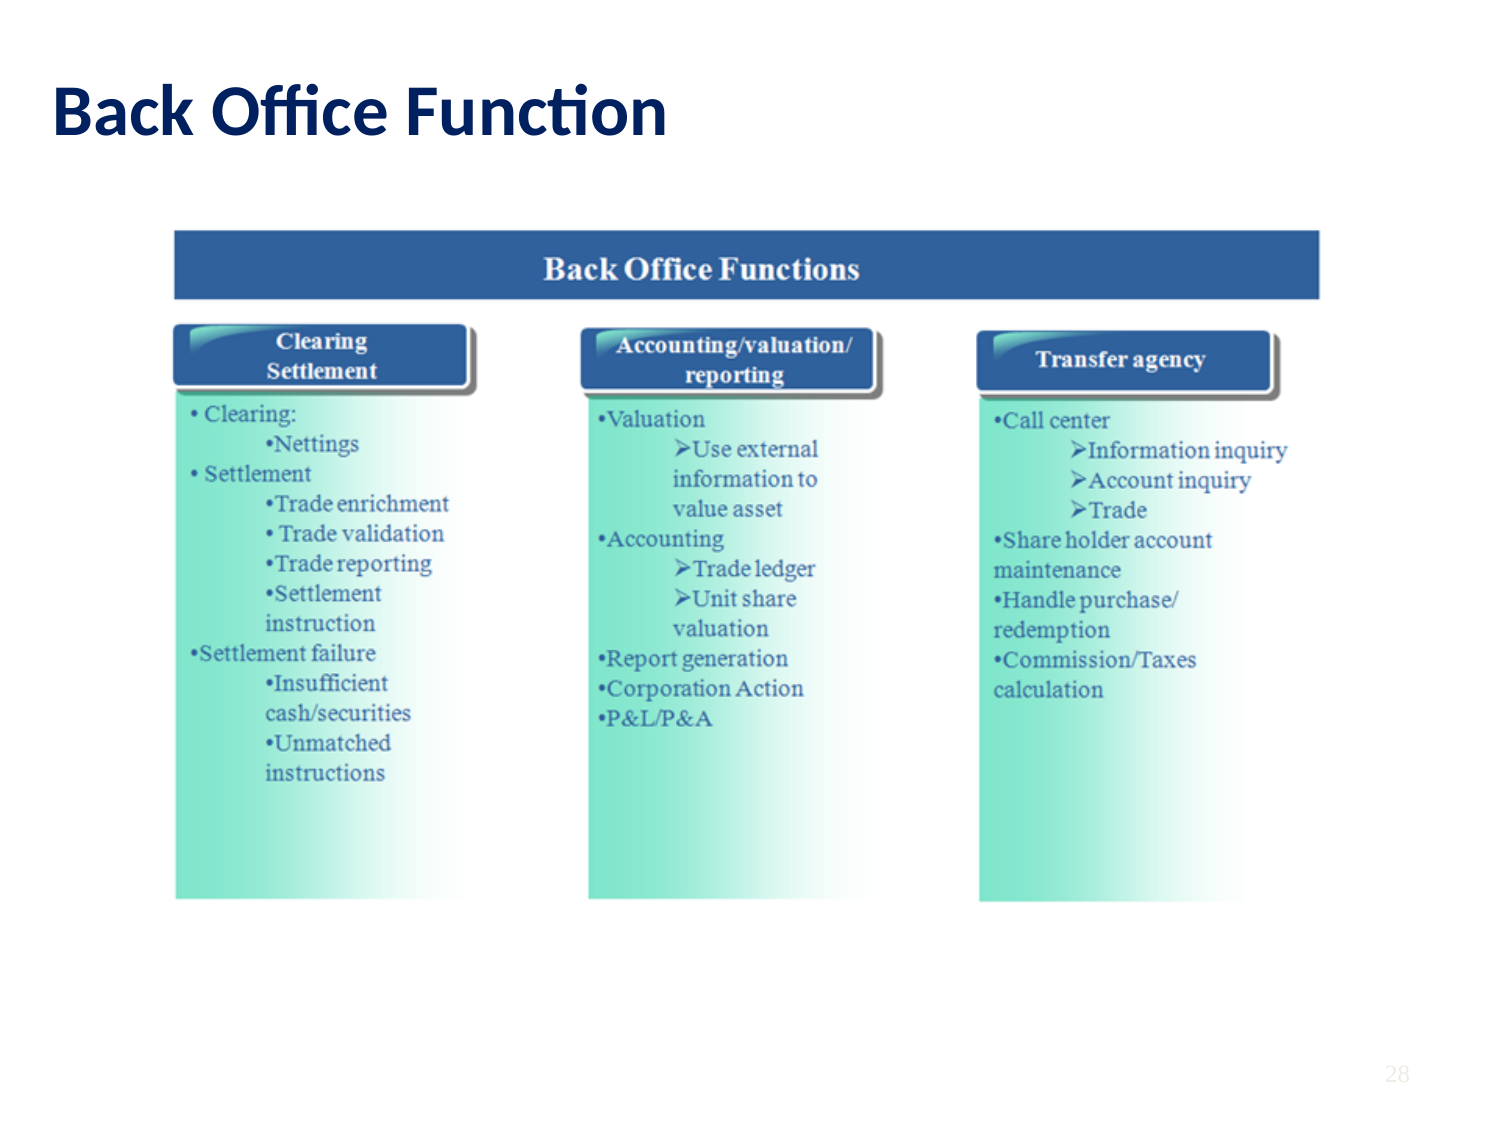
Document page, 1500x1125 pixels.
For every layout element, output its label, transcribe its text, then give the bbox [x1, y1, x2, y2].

slide_number 28 [1074, 1042, 1425, 1103]
picture [163, 215, 1337, 910]
text_box Back Office Function [37, 12, 1388, 200]
